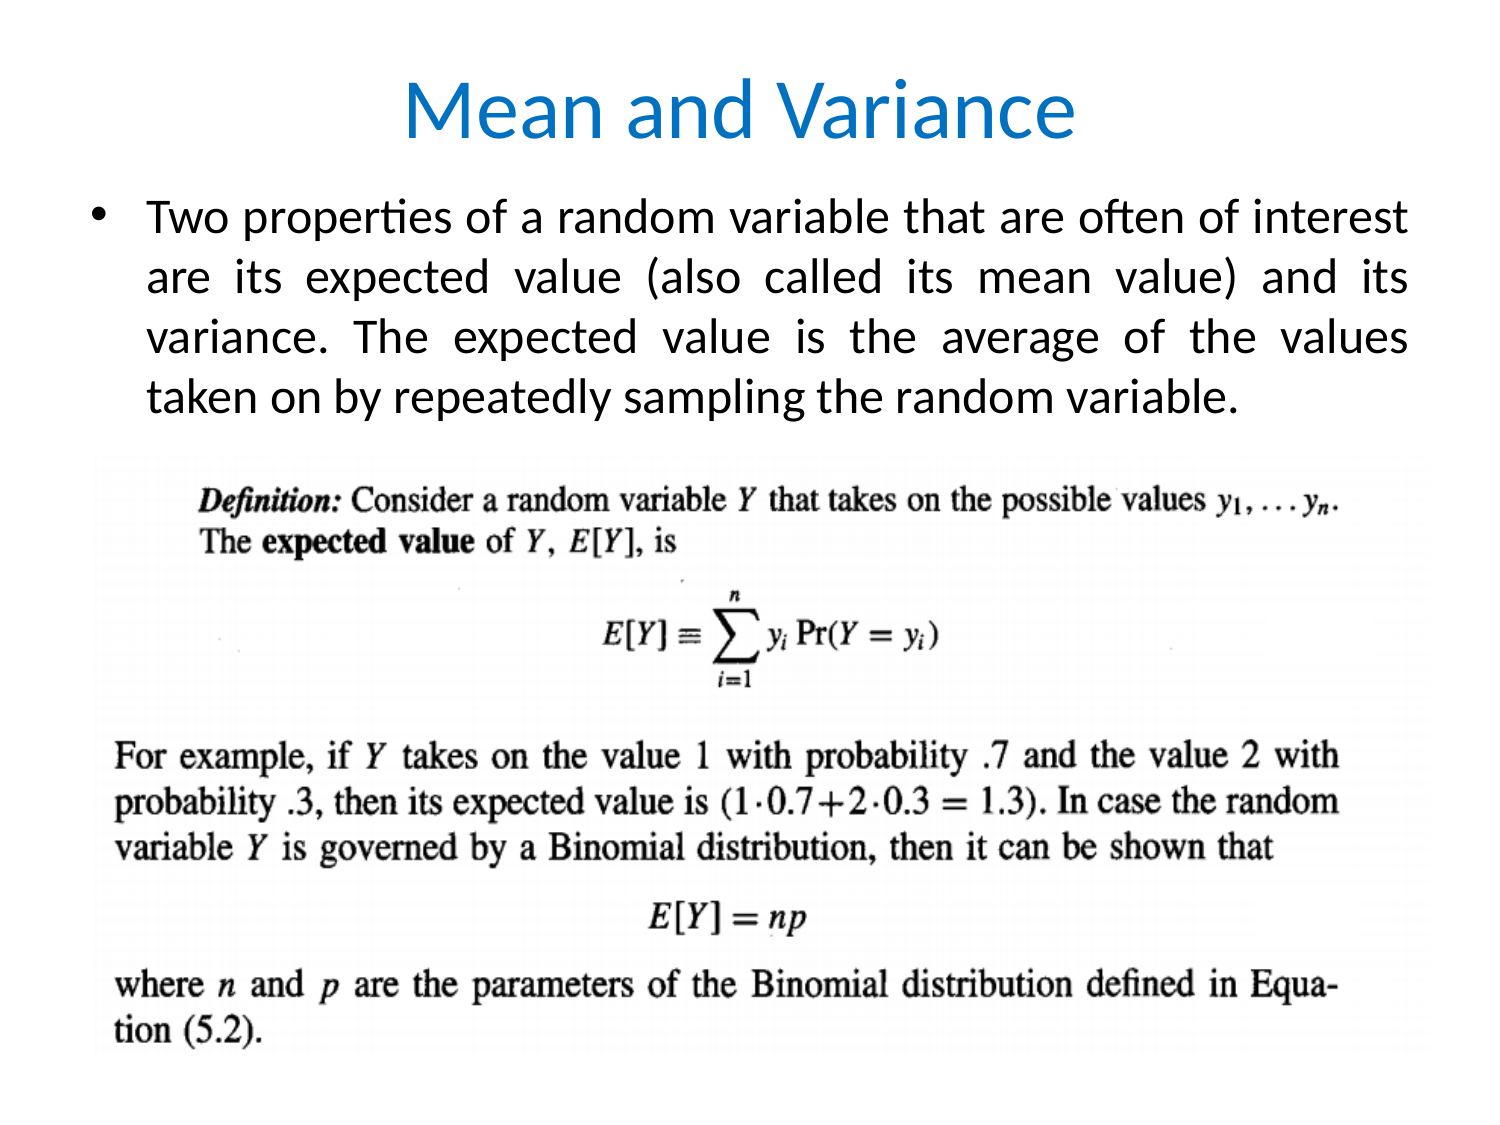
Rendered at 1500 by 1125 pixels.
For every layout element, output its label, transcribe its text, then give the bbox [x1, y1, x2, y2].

title Mean and Variance [75, 45, 1425, 164]
picture [93, 456, 1430, 1056]
list Two properties of a random variable that are often of interest are its expected value (also called its mean value) and its variance. The expected value is the average of the values taken on by repeatedly sampling the random variable. [75, 175, 1425, 1005]
